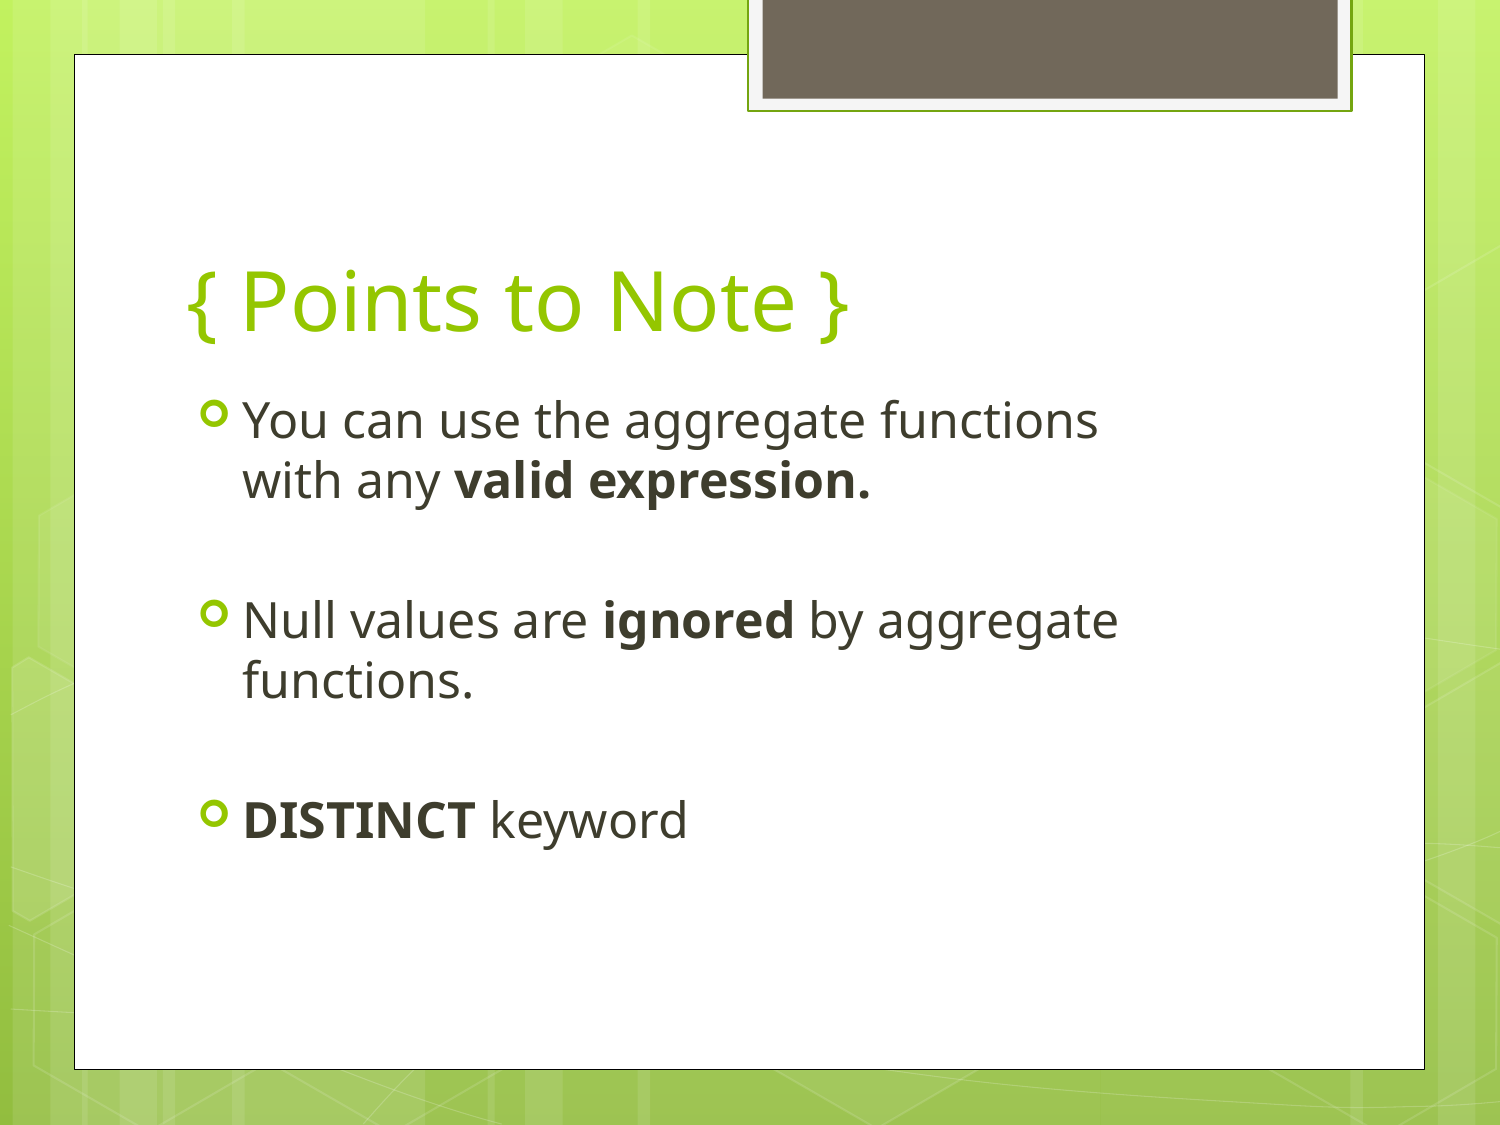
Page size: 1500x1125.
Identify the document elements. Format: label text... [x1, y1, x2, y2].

title { Points to Note } [171, 168, 1324, 357]
list You can use the aggregate functions with any valid expression. Null values are ignored by aggregate functions. DISTINCT keyword [171, 381, 1138, 957]
